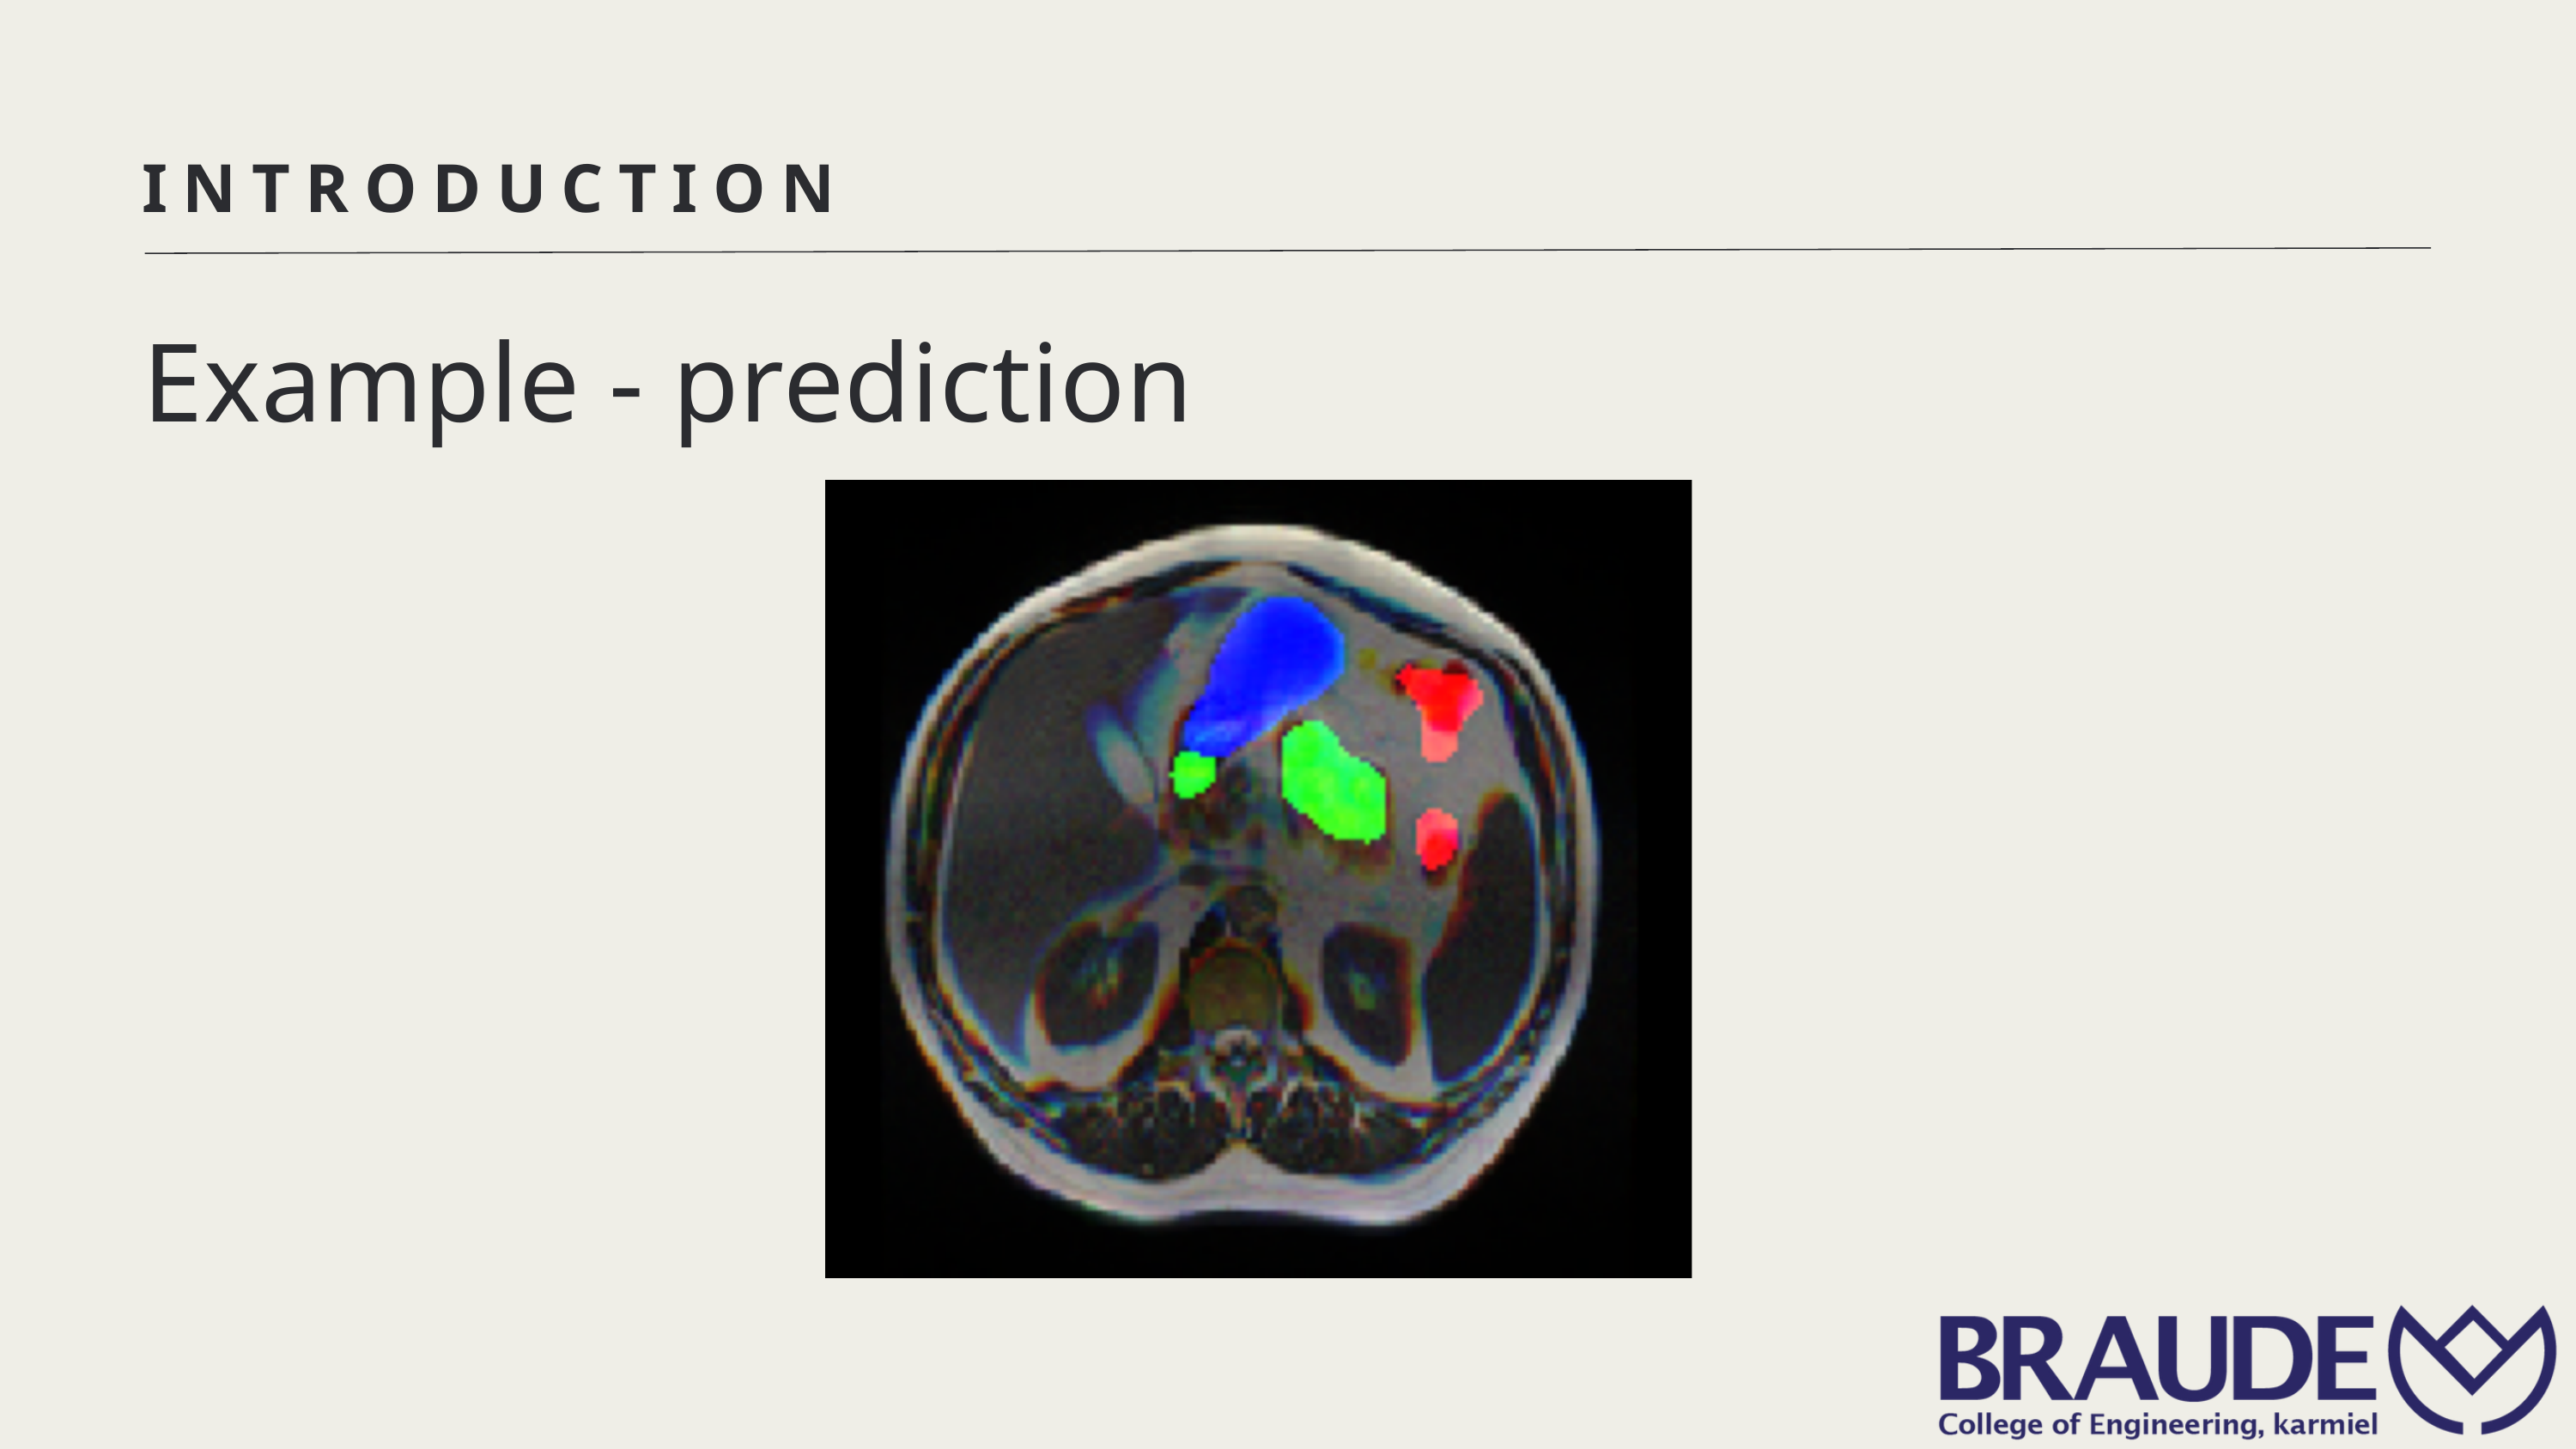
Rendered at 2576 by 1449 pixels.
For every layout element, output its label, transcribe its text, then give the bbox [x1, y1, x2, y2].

text_box [1905, 1289, 2576, 1449]
text_box Example - prediction [143, 303, 2432, 444]
text_box INTRODUCTION [142, 132, 2428, 226]
text_box [825, 480, 1692, 1278]
